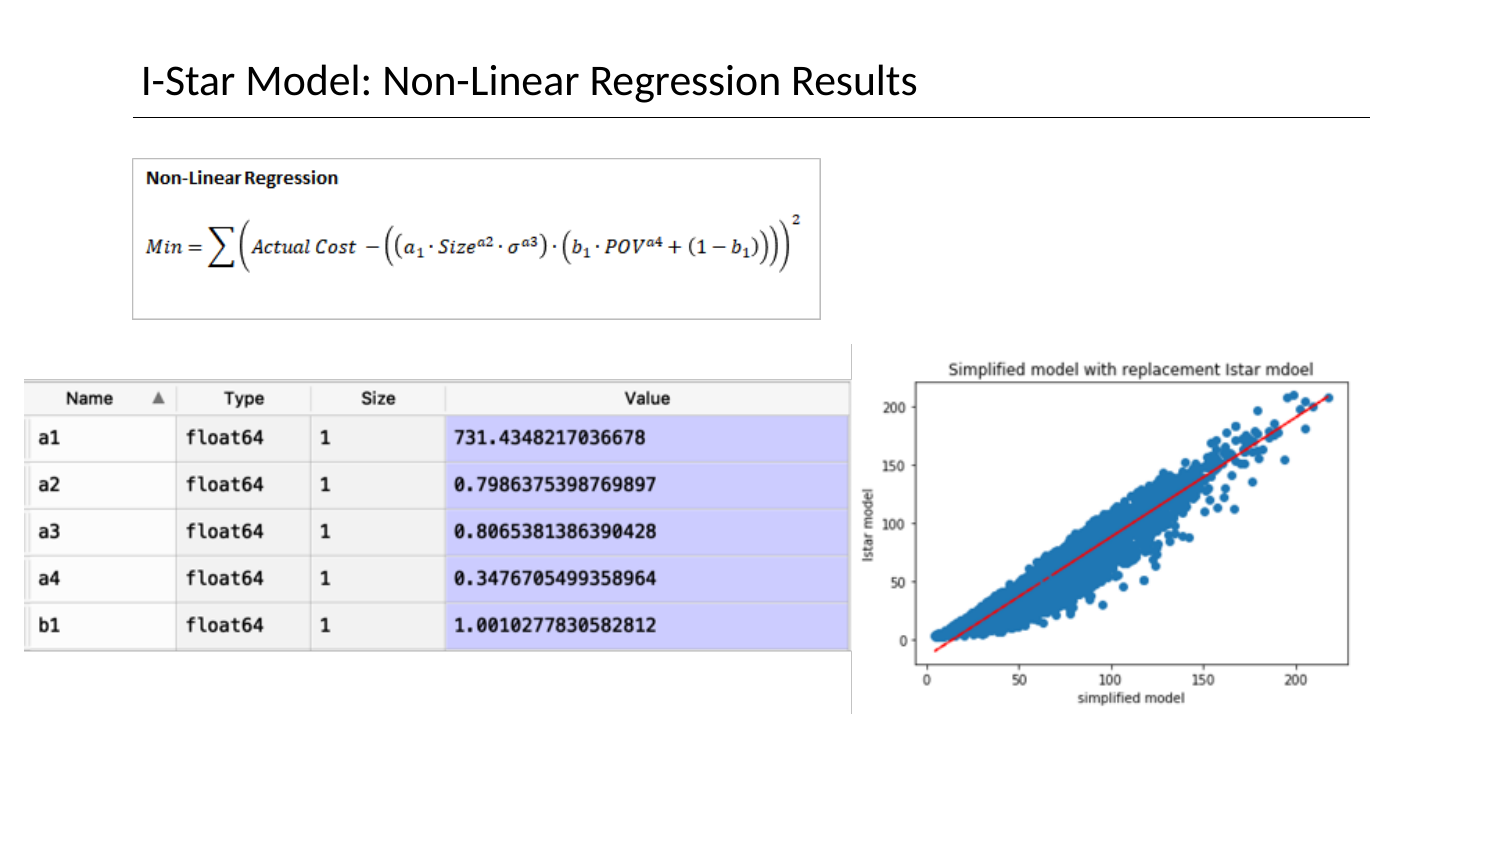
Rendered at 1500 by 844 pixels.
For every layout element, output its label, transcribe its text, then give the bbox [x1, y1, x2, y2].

title I-Star Model: Non-Linear Regression Results [129, 44, 1368, 118]
picture [24, 344, 1396, 714]
picture [132, 157, 821, 321]
